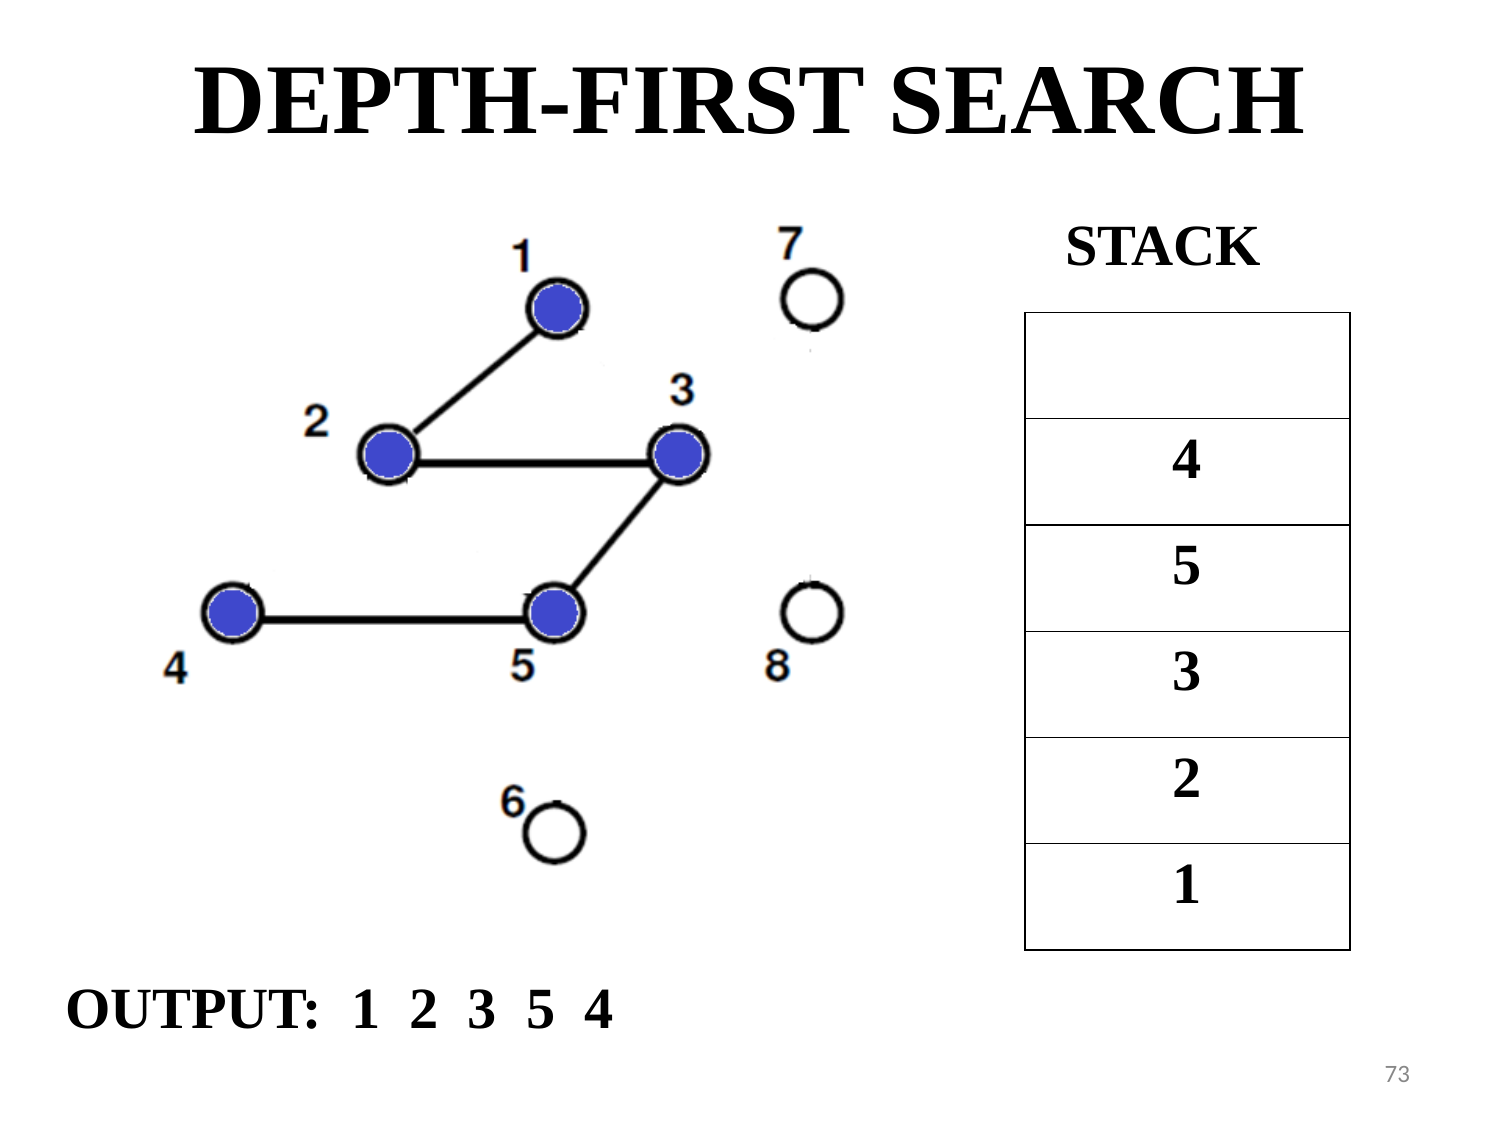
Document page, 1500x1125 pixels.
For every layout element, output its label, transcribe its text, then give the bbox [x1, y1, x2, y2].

title DEPTH-FIRST SEARCH [75, 0, 1425, 188]
table_cell 4 [1026, 419, 1349, 524]
text_box OUTPUT: 1 2 3 5 4 [50, 962, 1075, 1118]
table_cell 2 [1026, 738, 1349, 843]
table_cell 3 [1026, 632, 1349, 737]
text_box STACK [1050, 200, 1313, 285]
table_cell 5 [1026, 526, 1349, 631]
picture [149, 199, 852, 874]
slide_number ‹#› [1075, 1042, 1425, 1103]
table_header [1026, 313, 1349, 418]
table_cell 1 [1026, 844, 1349, 949]
